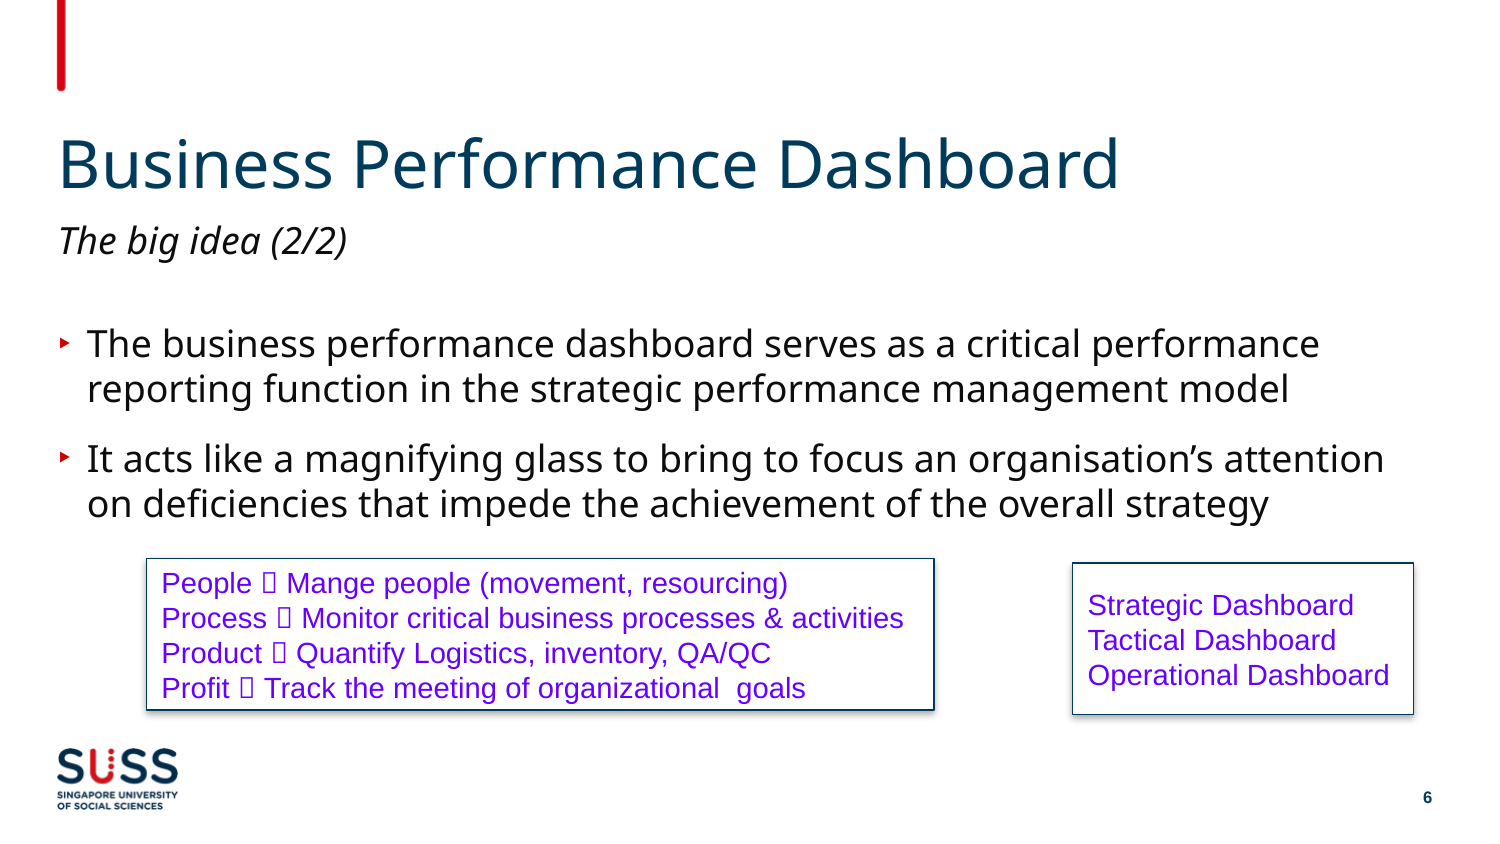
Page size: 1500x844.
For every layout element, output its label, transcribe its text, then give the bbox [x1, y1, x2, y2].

list The big idea (2/2) [42, 209, 1448, 278]
text_box People  Mange people (movement, resourcing) Process  Monitor critical business processes & activities Product  Quantify Logistics, inventory, QA/QC Profit  Track the meeting of organizational goals [146, 558, 935, 711]
picture [56, 0, 70, 74]
text_box Strategic Dashboard Tactical Dashboard Operational Dashboard [1072, 562, 1414, 715]
list The business performance dashboard serves as a critical performance reporting function in the strategic performance management model It acts like a magnifying glass to bring to focus an organisation’s attention on deficiencies that impede the achievement of the overall strategy [42, 312, 1448, 719]
picture [57, 748, 178, 810]
title Business Performance Dashboard [42, 74, 1448, 209]
